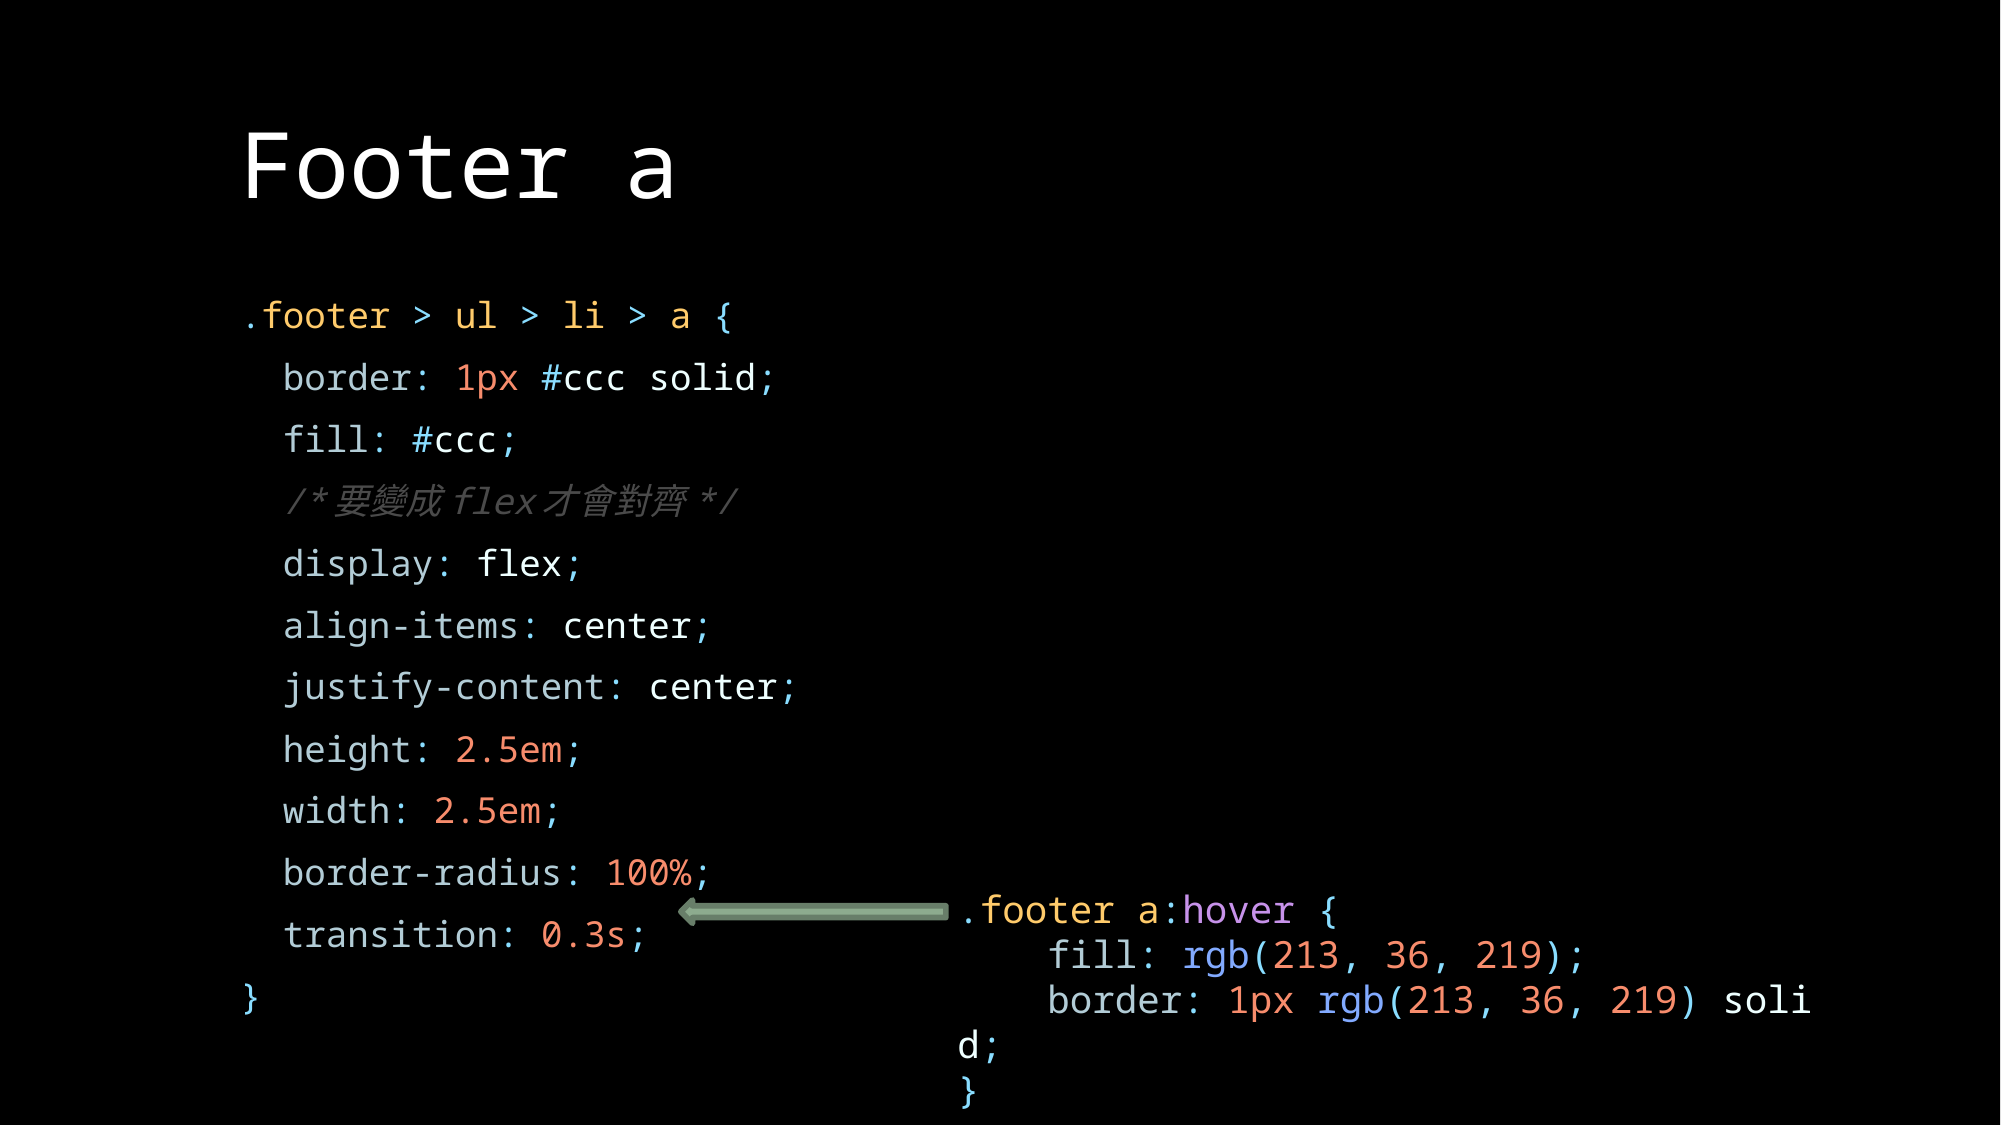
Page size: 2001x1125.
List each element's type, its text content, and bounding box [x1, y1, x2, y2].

text_box .footer a:hover { fill: rgb(213, 36, 219); border: 1px rgb(213, 36, 219) solid; } [942, 878, 1848, 1118]
text_box [677, 897, 949, 926]
title Footer a [225, 112, 1800, 236]
list .footer > ul > li > a { border: 1px #ccc solid; fill: #ccc; /*要變成flex才會對齊*/ display: flex; align-items: center; justify-content: center; height: 2.5em; width: 2.5em; border-radius: 100%; transition: 0.3s; } [225, 288, 832, 1037]
